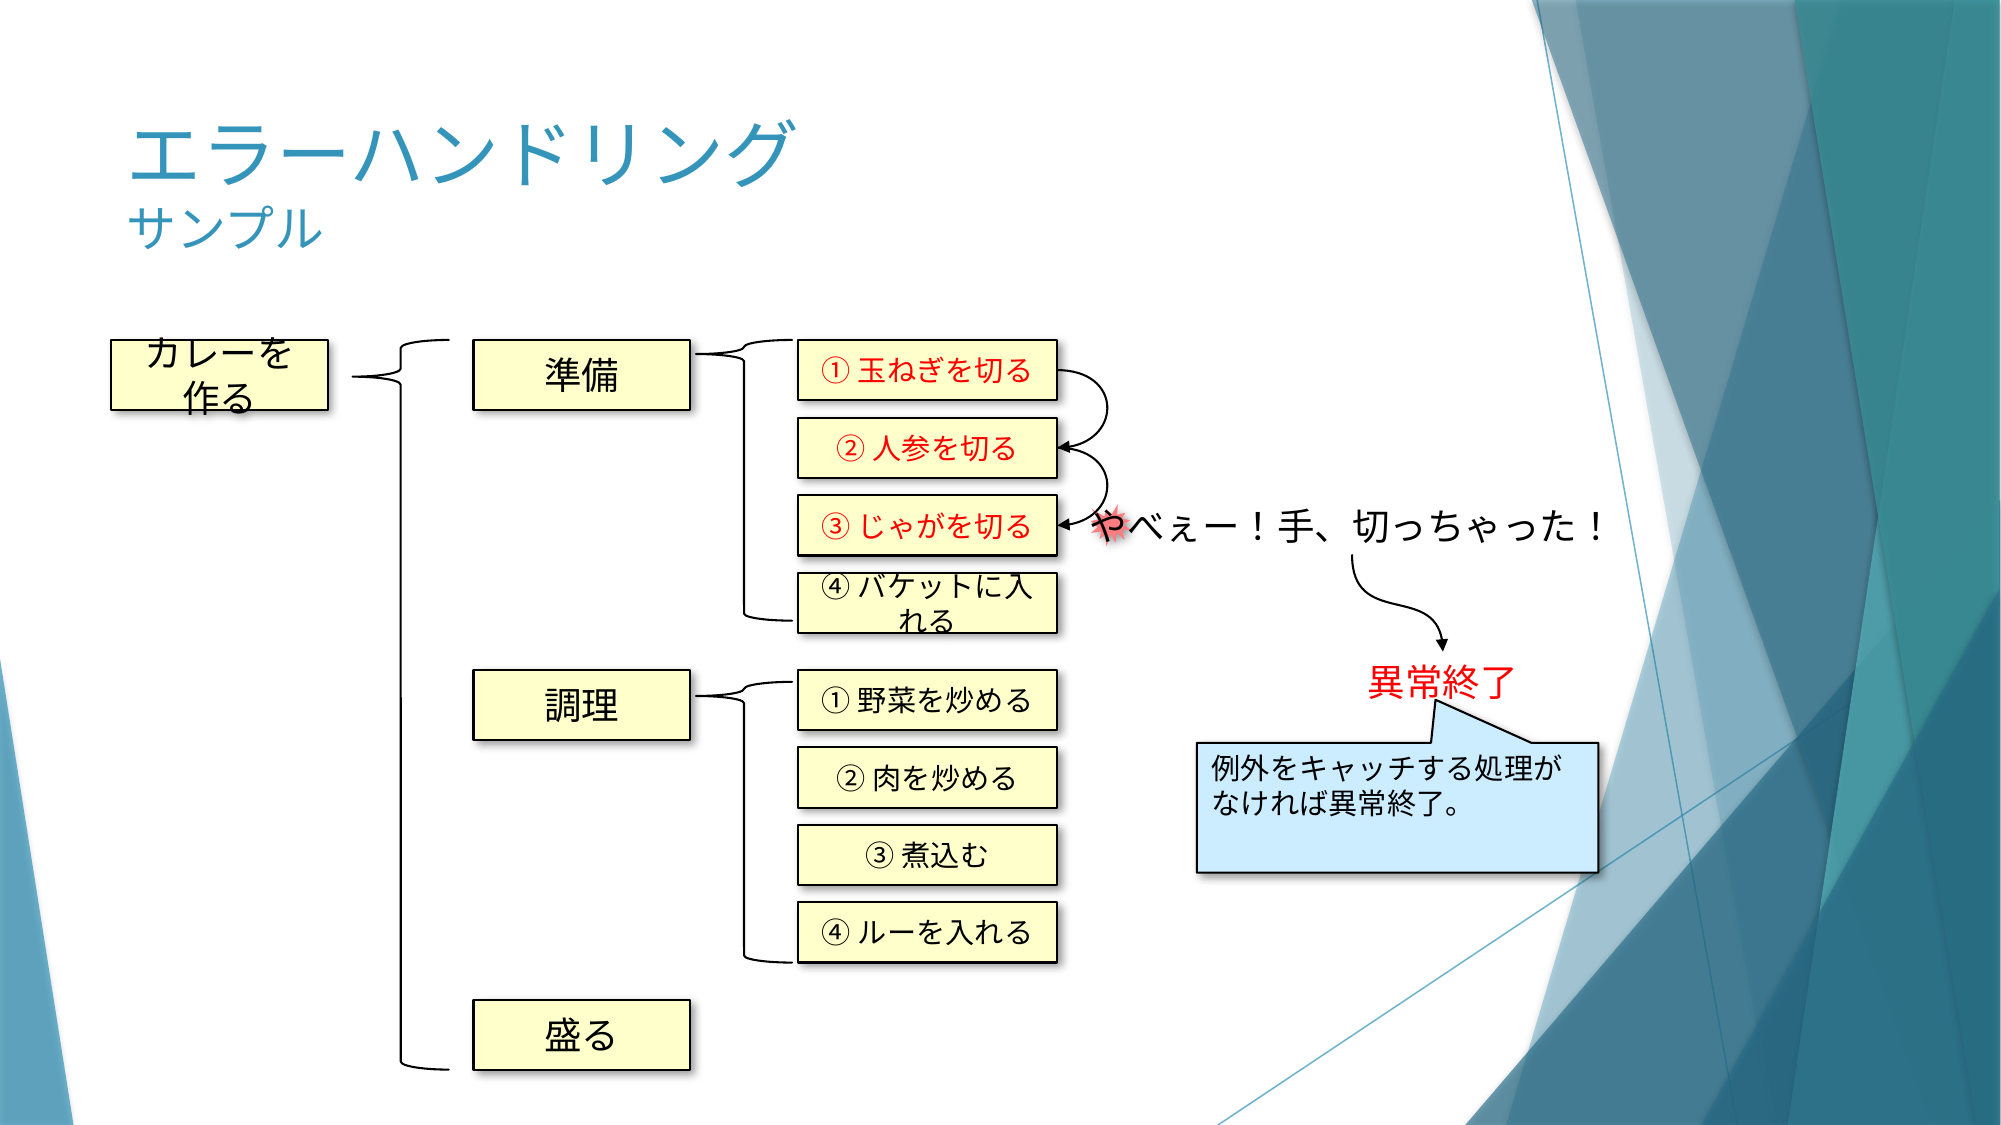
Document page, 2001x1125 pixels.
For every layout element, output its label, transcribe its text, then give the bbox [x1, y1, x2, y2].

title エラーハンドリング サンプル [111, 99, 1522, 317]
text_box ④バケットに入れる [796, 571, 1059, 635]
text_box ②人参を切る [796, 416, 1051, 479]
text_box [1056, 369, 1060, 447]
text_box 盛る [472, 998, 692, 1071]
text_box ②肉を炒める [796, 746, 1059, 809]
text_box 調理 [472, 668, 692, 741]
text_box [694, 338, 794, 622]
text_box 異常終了 [1353, 651, 1533, 712]
text_box [351, 338, 450, 1071]
text_box [694, 680, 794, 964]
text_box ③じゃがを切る [796, 494, 1059, 557]
text_box 準備 [472, 338, 692, 411]
text_box 例外をキャッチする処理がなければ異常終了。 [1195, 698, 1600, 875]
text_box ①玉ねぎを切る [796, 338, 1059, 402]
text_box ③煮込む [796, 823, 1059, 887]
text_box ①野菜を炒める [796, 668, 1059, 732]
text_box やべぇー！手、切っちゃった！ [1074, 495, 1630, 555]
text_box カレーを作る [110, 338, 329, 411]
text_box ④ルーを入れる [796, 901, 1059, 964]
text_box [1056, 447, 1060, 526]
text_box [1349, 557, 1446, 650]
